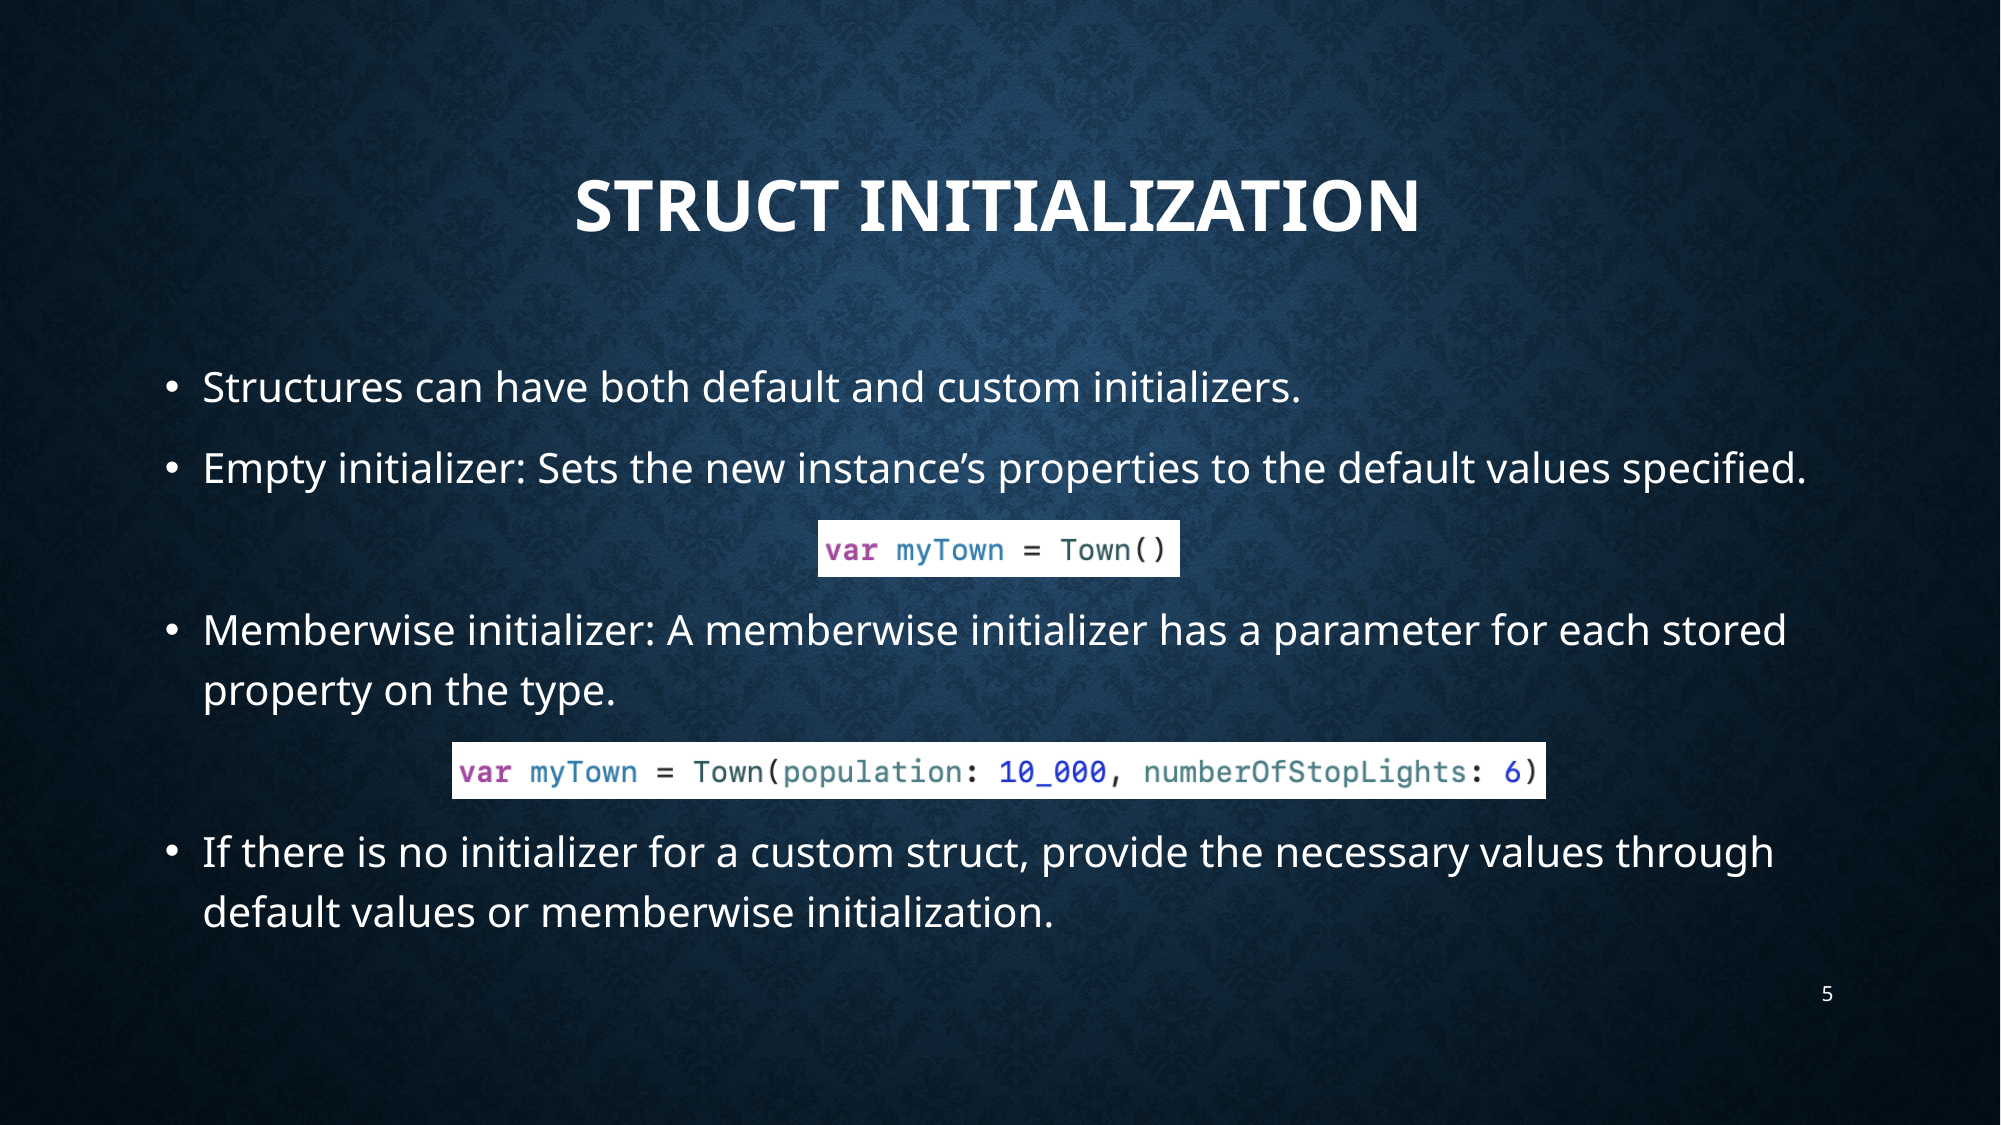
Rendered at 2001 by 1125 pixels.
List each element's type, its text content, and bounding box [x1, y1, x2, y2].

picture [818, 519, 1180, 578]
slide_number 5 [1724, 965, 1849, 1025]
list Structures can have both default and custom initializers. Empty initializer: Sets the new instance’s properties to the default values specified. Memberwise initializer: A memberwise initializer has a parameter for each stored property on the type. If there is no initializer for a custom struct, provide the necessary values through default values or memberwise initialization. [149, 343, 1849, 950]
picture [451, 741, 1547, 799]
title Struct initialization [149, 99, 1849, 318]
